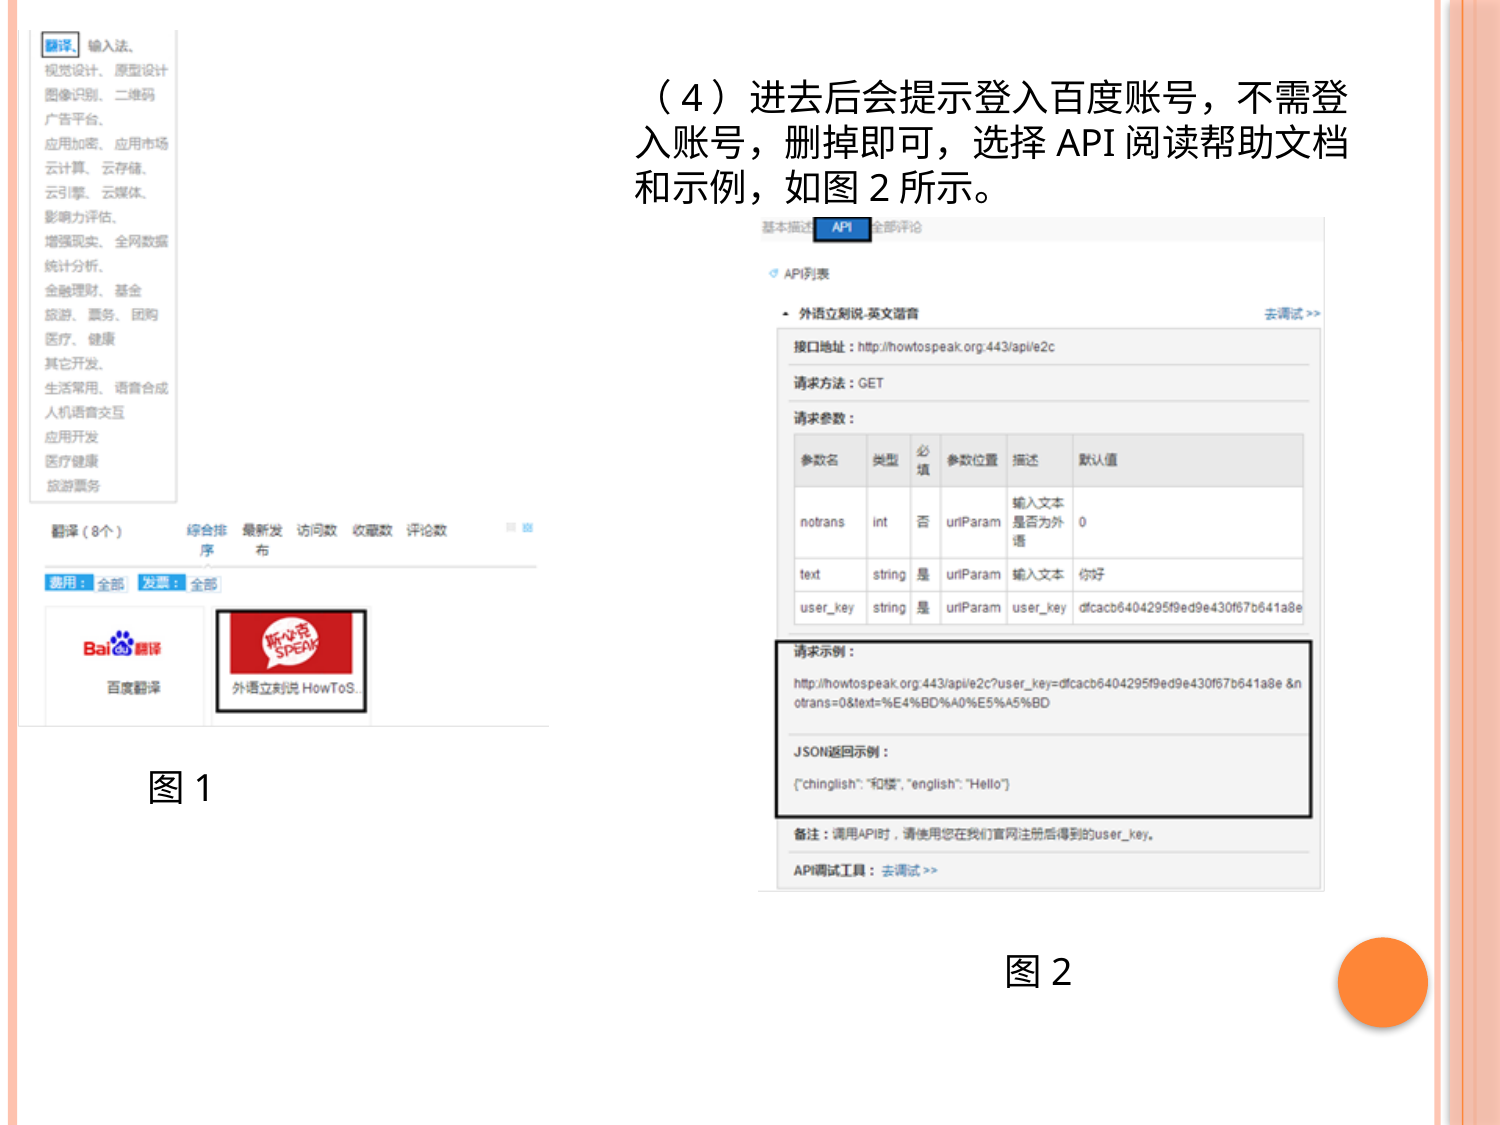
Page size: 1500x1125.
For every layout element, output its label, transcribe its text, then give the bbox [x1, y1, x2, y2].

text_box 图2 [989, 940, 1274, 1001]
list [17, 30, 550, 729]
text_box 图1 [132, 756, 475, 817]
text_box （4）进去后会提示登入百度账号，不需登入账号，删掉即可，选择API阅读帮助文档和示例，如图2所示。 [620, 66, 1370, 217]
picture [757, 217, 1326, 894]
